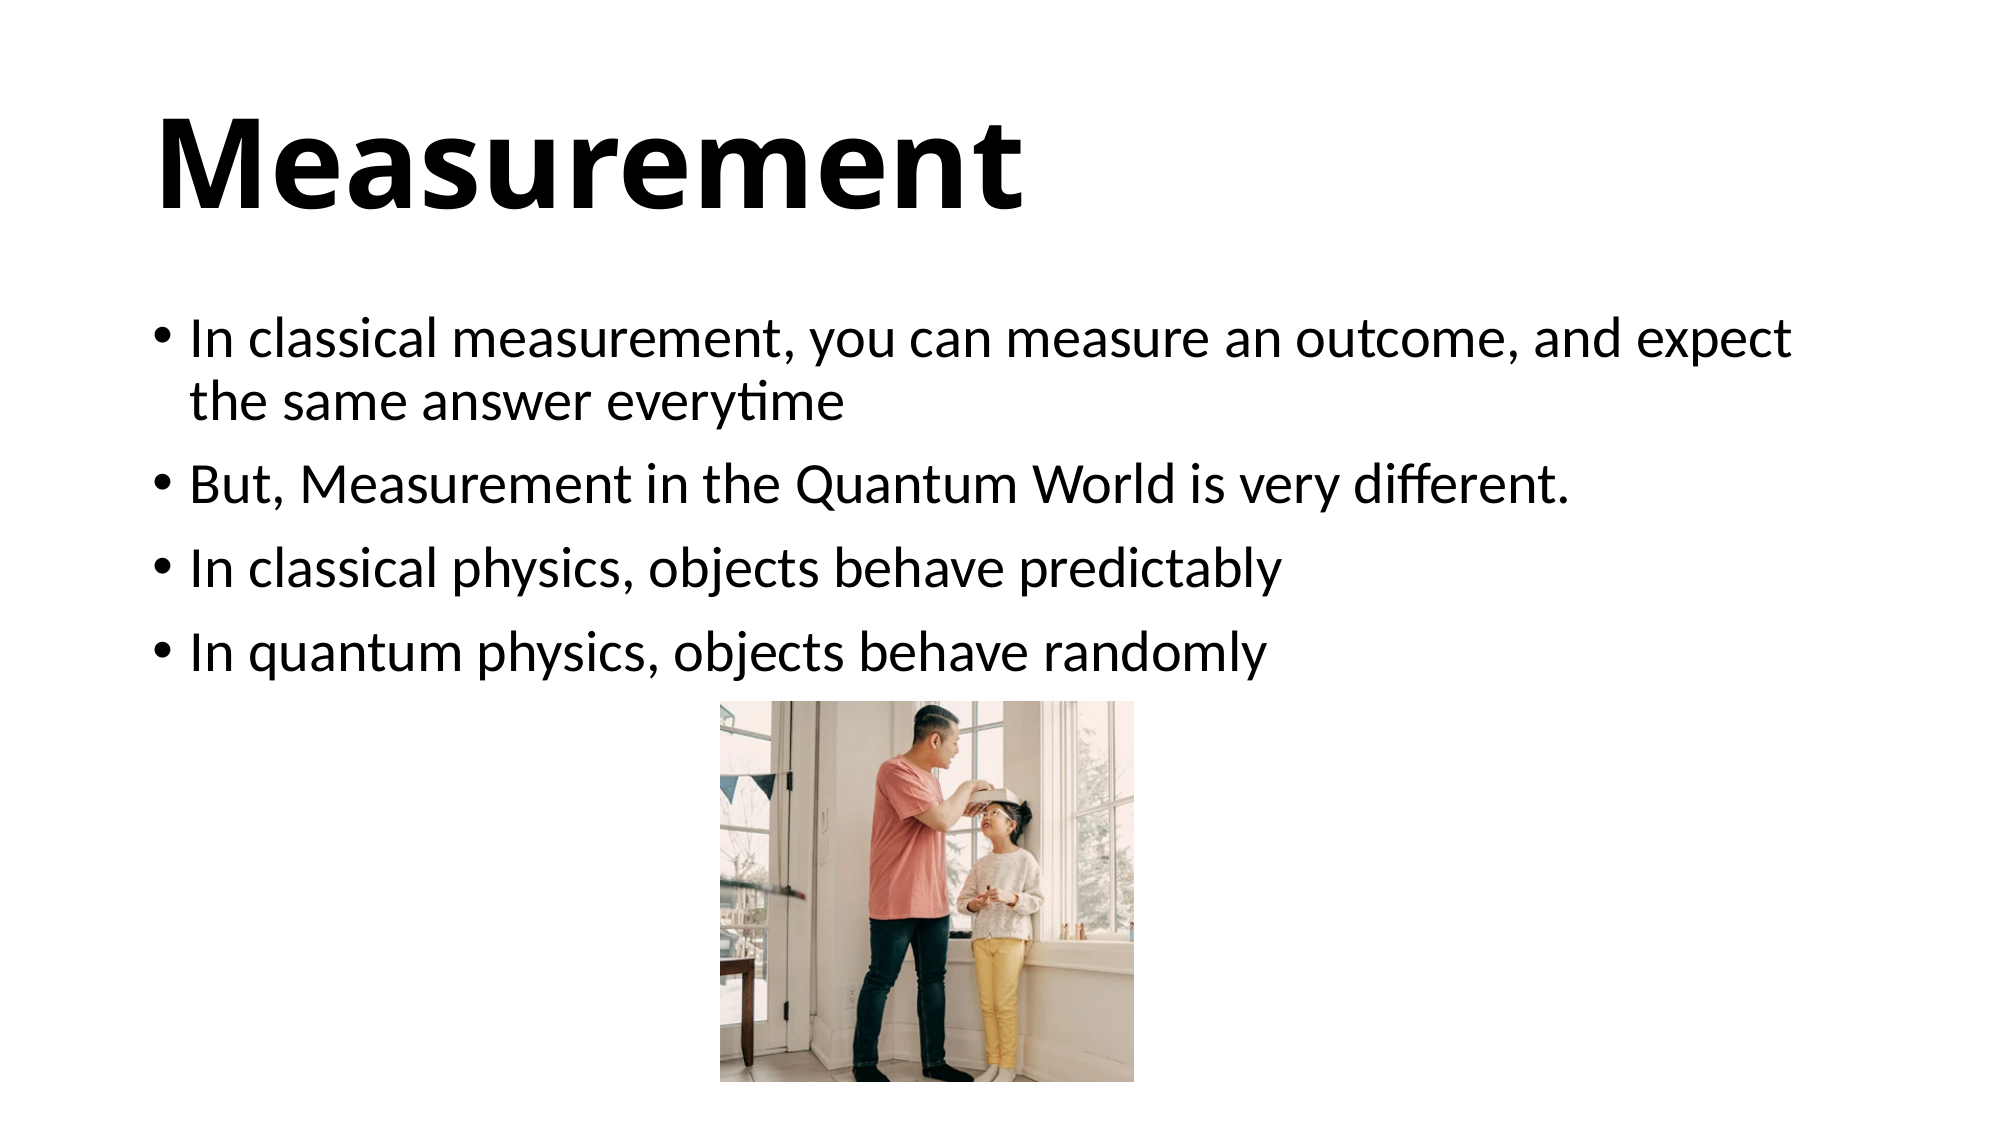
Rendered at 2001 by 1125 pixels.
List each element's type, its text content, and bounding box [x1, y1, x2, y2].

title Measurement [137, 59, 1863, 278]
list In classical measurement, you can measure an outcome, and expect the same answer everytime But, Measurement in the Quantum World is very different. In classical physics, objects behave predictably In quantum physics, objects behave randomly [137, 299, 1863, 1014]
picture [720, 701, 1134, 1082]
